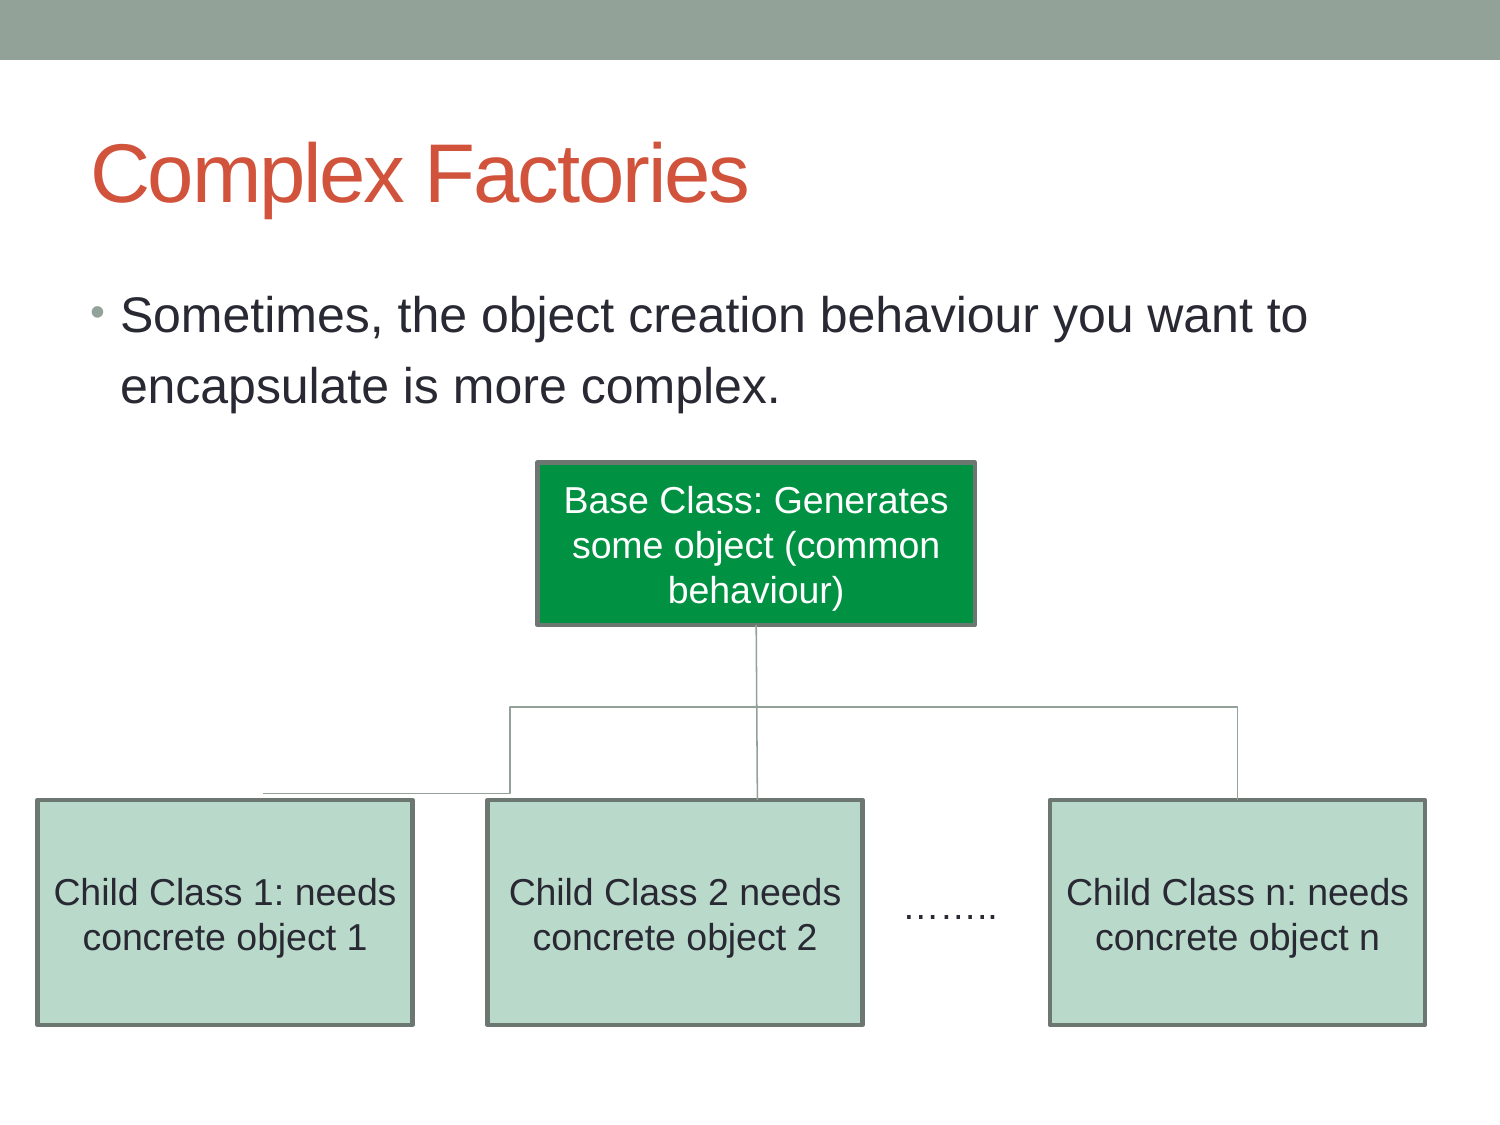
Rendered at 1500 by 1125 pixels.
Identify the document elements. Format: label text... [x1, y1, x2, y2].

text_box Child Class 1: needs concrete object 1 [35, 798, 415, 1027]
text_box Base Class: Generates some object (common behaviour) [535, 460, 977, 627]
text_box …….. [887, 874, 1025, 935]
title Complex Factories [75, 87, 1425, 250]
text_box Child Class 2 needs concrete object 2 [485, 803, 865, 1027]
text_box Child Class n: needs concrete object n [1048, 798, 1427, 1027]
list Sometimes, the object creation behaviour you want to encapsulate is more complex. [75, 803, 1425, 1063]
list Sometimes, the object creation behaviour you want to encapsulate is more complex. [75, 262, 1425, 798]
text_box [262, 706, 753, 794]
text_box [766, 706, 1238, 801]
